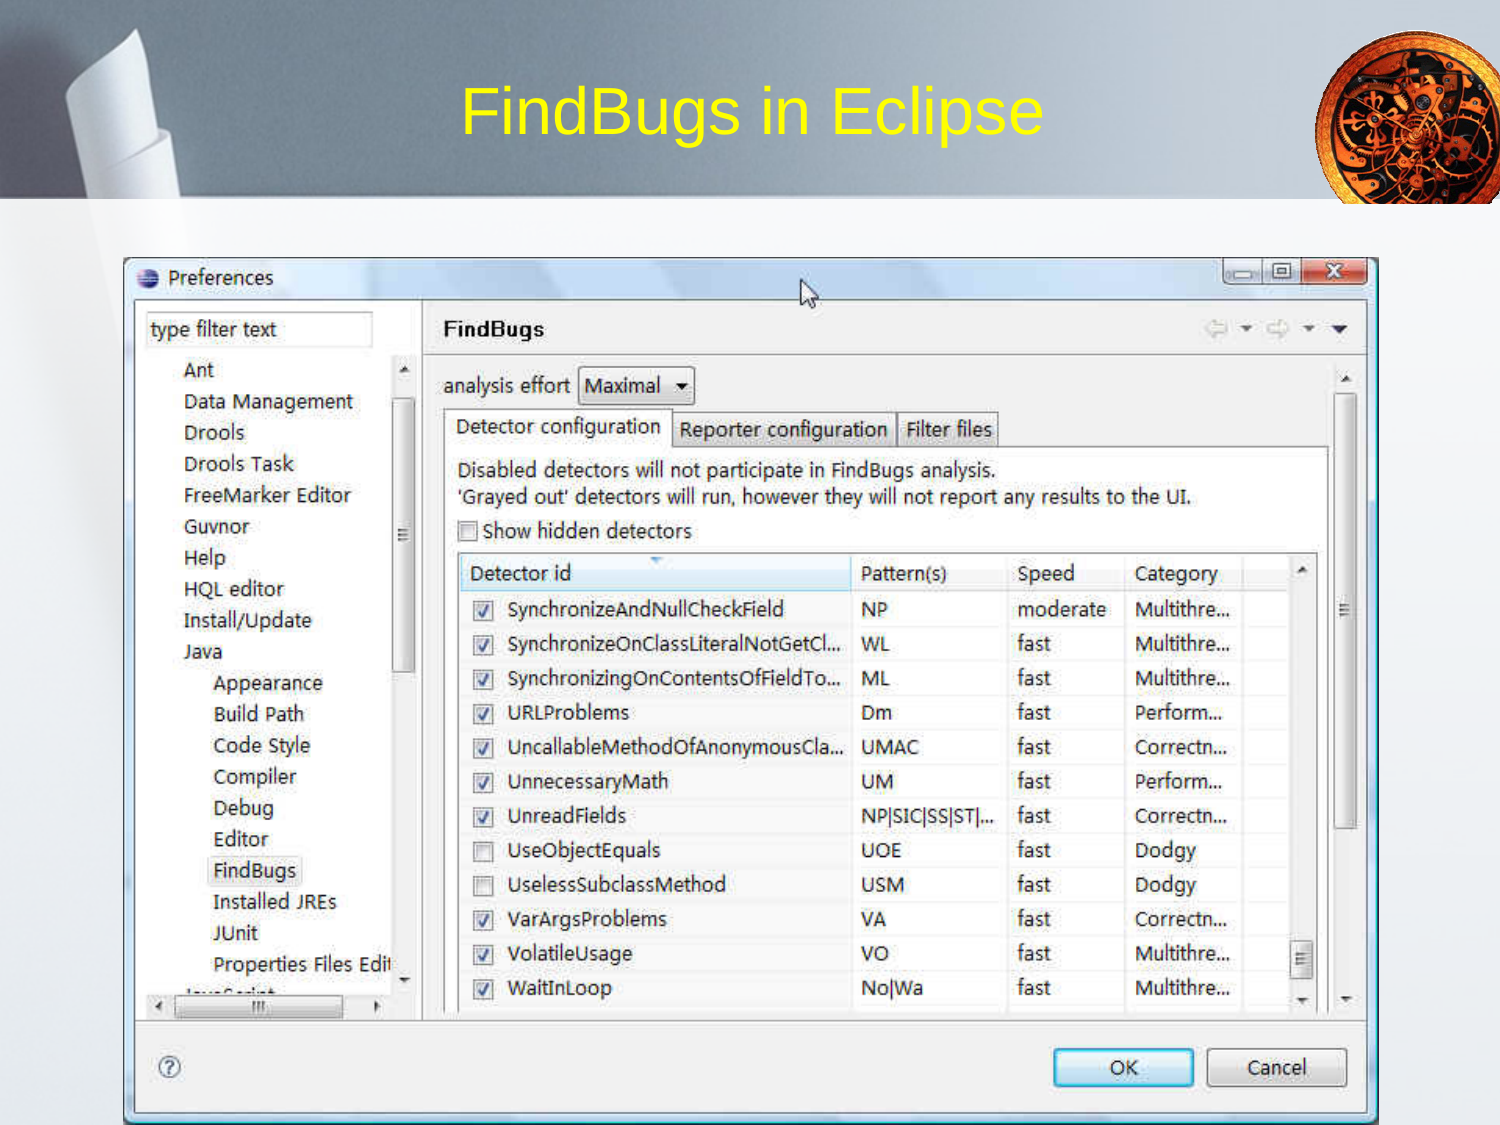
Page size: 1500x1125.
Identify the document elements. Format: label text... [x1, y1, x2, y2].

title FindBugs in Eclipse [253, 54, 1253, 162]
picture [0, 0, 1500, 204]
picture [123, 257, 1379, 1125]
